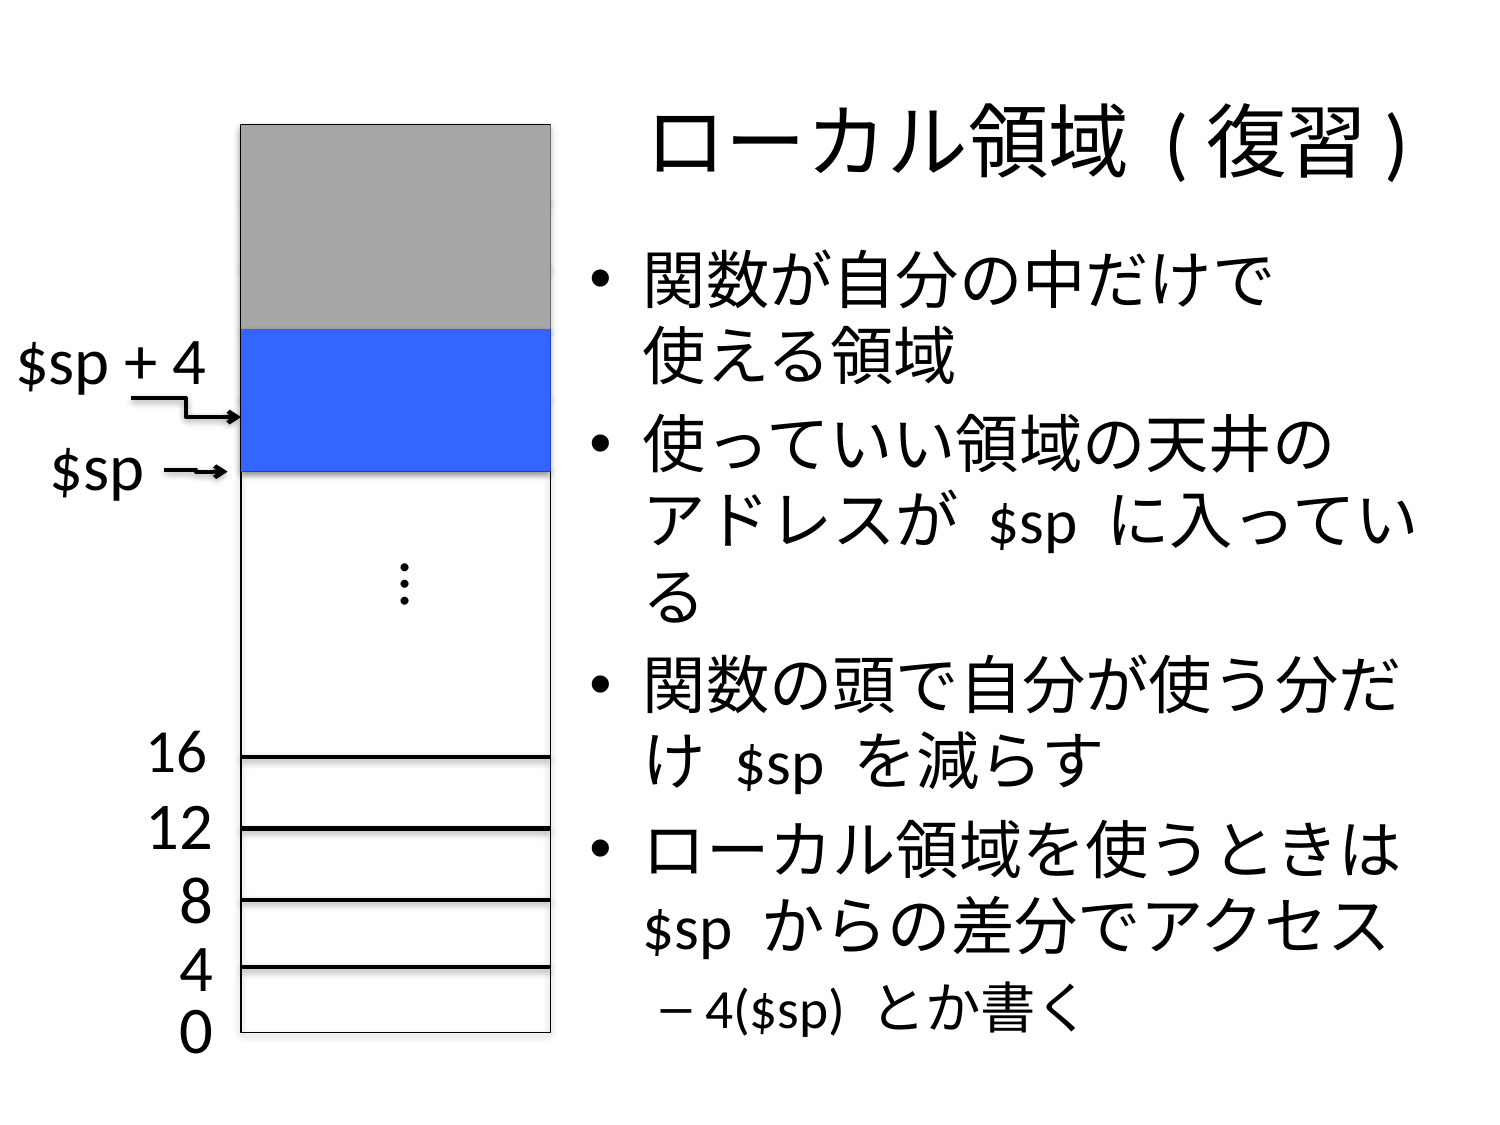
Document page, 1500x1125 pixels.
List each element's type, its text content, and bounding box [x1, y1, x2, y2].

text_box [240, 766, 551, 825]
text_box [240, 124, 551, 200]
text_box [240, 274, 551, 328]
text_box 12 [130, 775, 242, 882]
text_box 8 [164, 882, 241, 956]
text_box [240, 405, 551, 469]
text_box [240, 207, 551, 266]
text_box $sp [34, 417, 165, 523]
text_box [241, 977, 551, 1033]
text_box 4 [164, 956, 241, 1024]
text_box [130, 397, 242, 418]
text_box $sp + 4 [0, 310, 228, 417]
text_box 16 [130, 703, 228, 811]
text_box [240, 336, 551, 397]
text_box … [368, 546, 476, 672]
text_box [240, 480, 551, 754]
text_box [241, 838, 551, 897]
title ローカル領域 (復習) [596, 45, 1459, 232]
text_box [241, 909, 551, 964]
text_box 関数が自分の中だけで 使える領域 使っていい領域の天井の アドレスが $sp に入っている 関数の頭で自分が使う分だけ $sp を減らす ローカル領域を使うときは $sp からの差分でアクセス 4($sp) とか書く [574, 232, 1459, 1064]
text_box 0 [164, 1024, 241, 1087]
